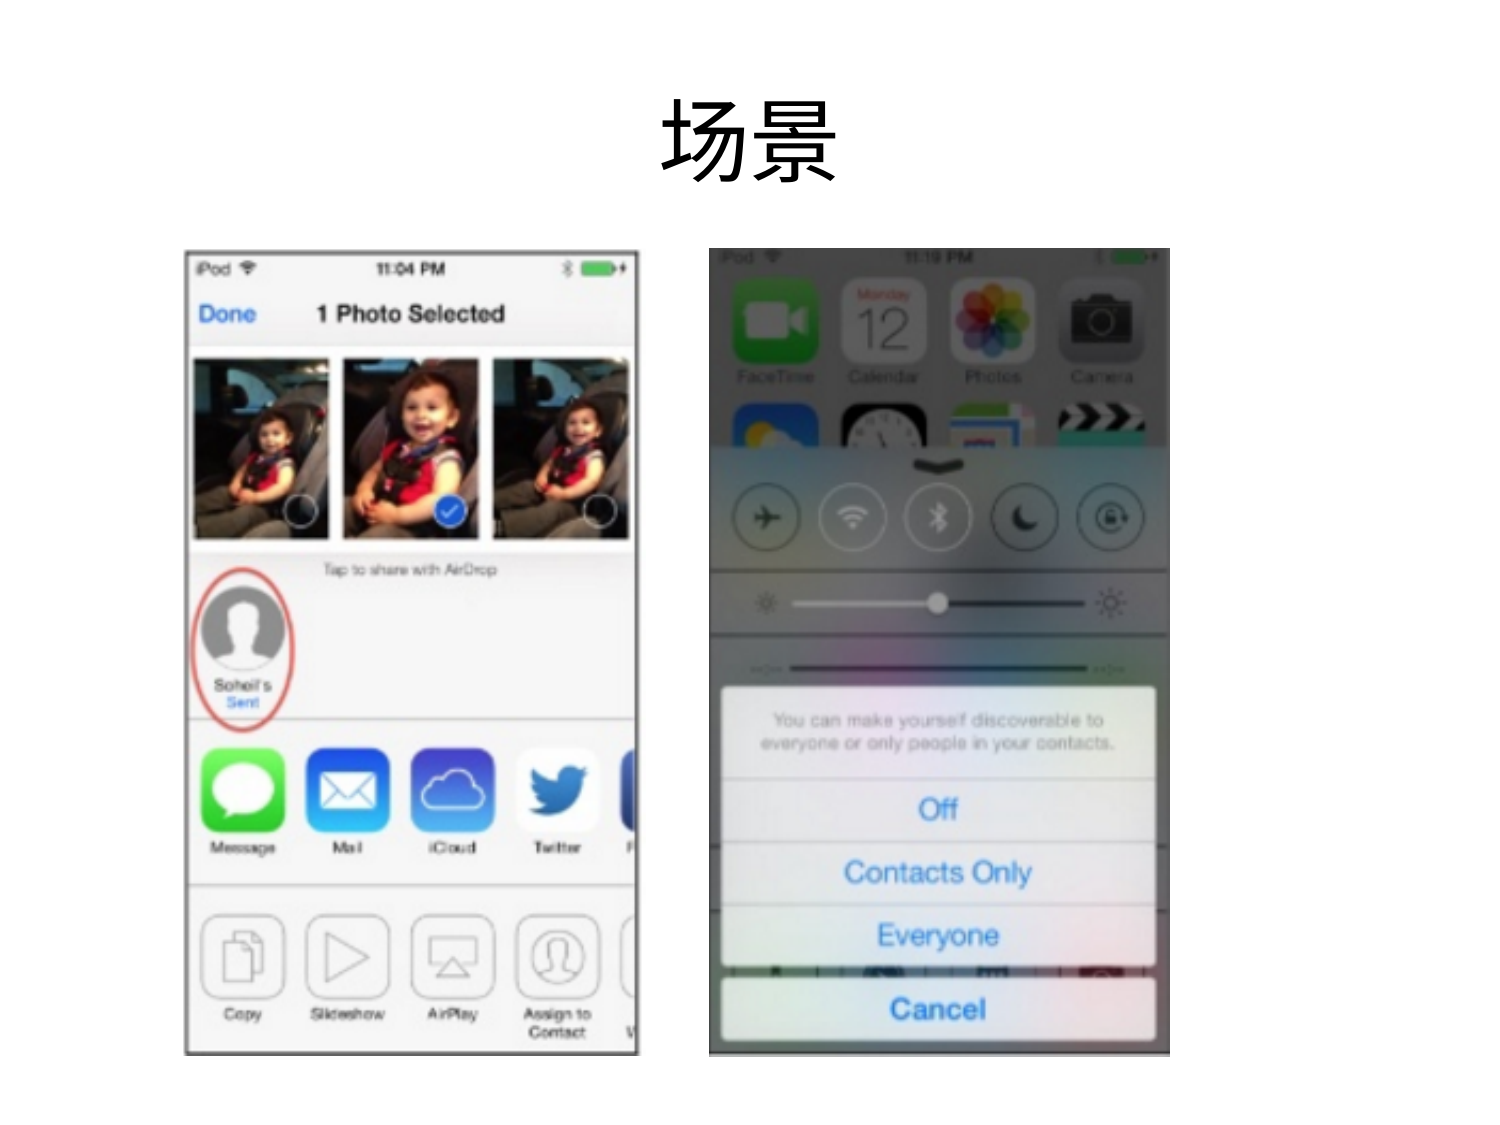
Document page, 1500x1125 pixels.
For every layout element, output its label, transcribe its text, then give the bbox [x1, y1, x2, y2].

title 场景 [75, 45, 1425, 233]
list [182, 248, 646, 1057]
picture [709, 248, 1171, 1057]
